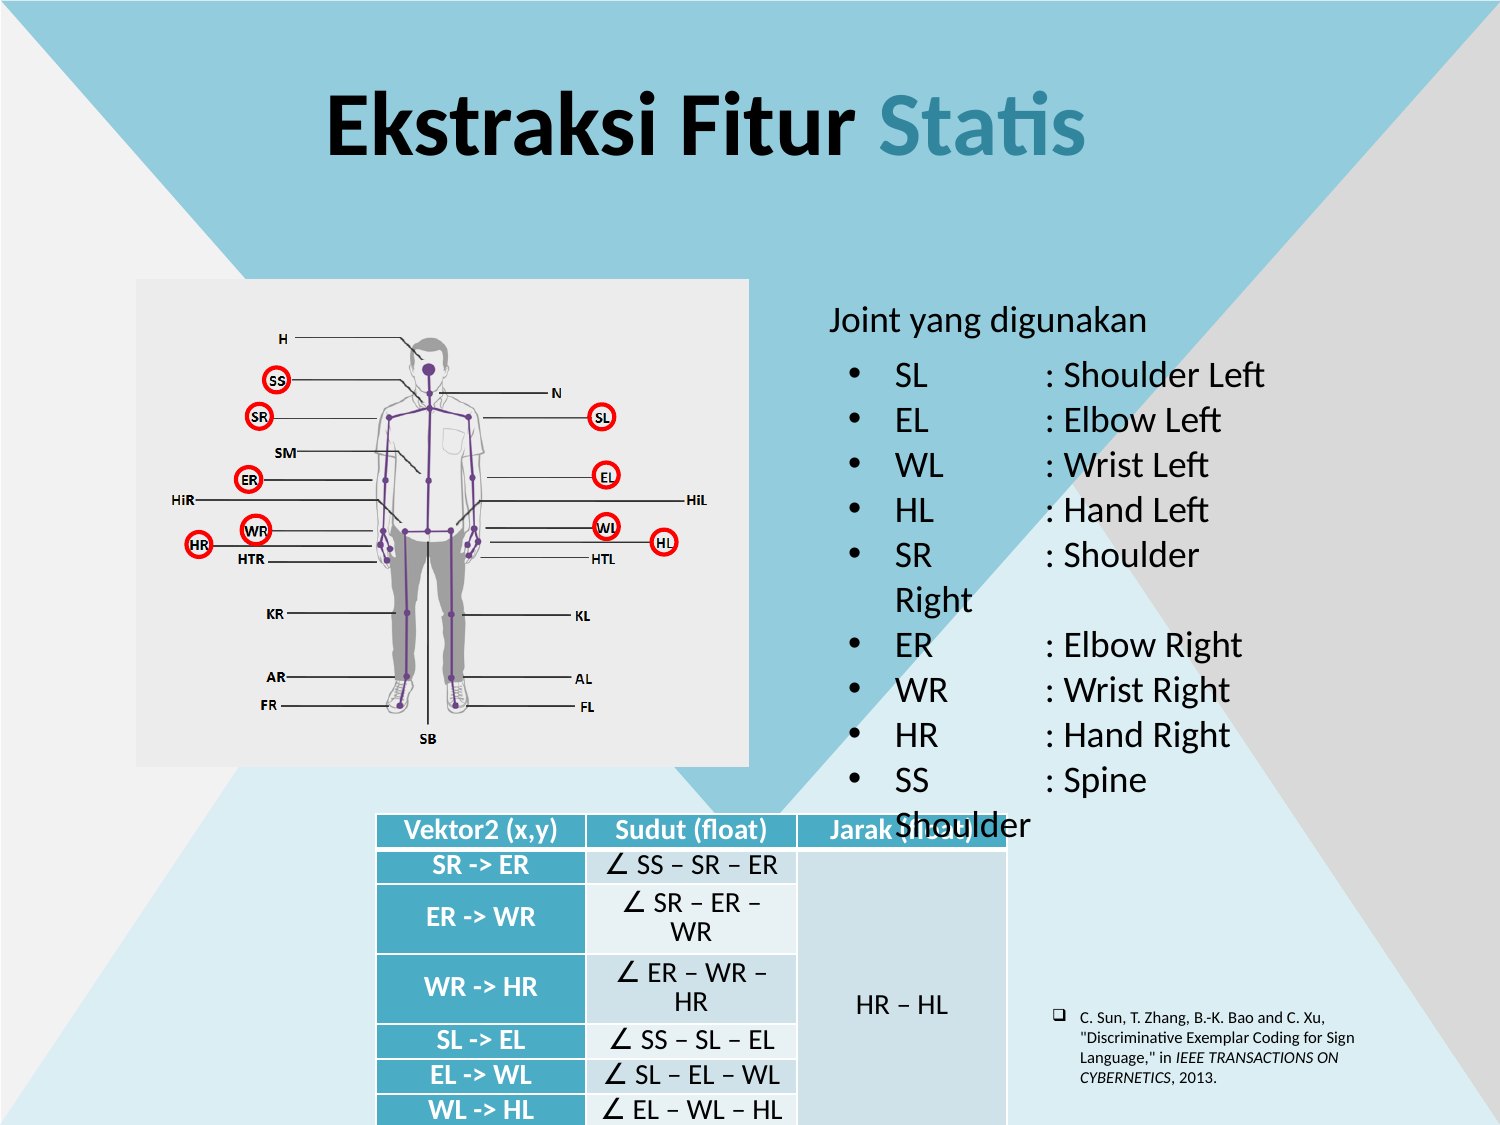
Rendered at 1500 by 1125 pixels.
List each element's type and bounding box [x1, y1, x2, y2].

picture [136, 278, 750, 768]
text_box [0, 0, 1500, 1125]
